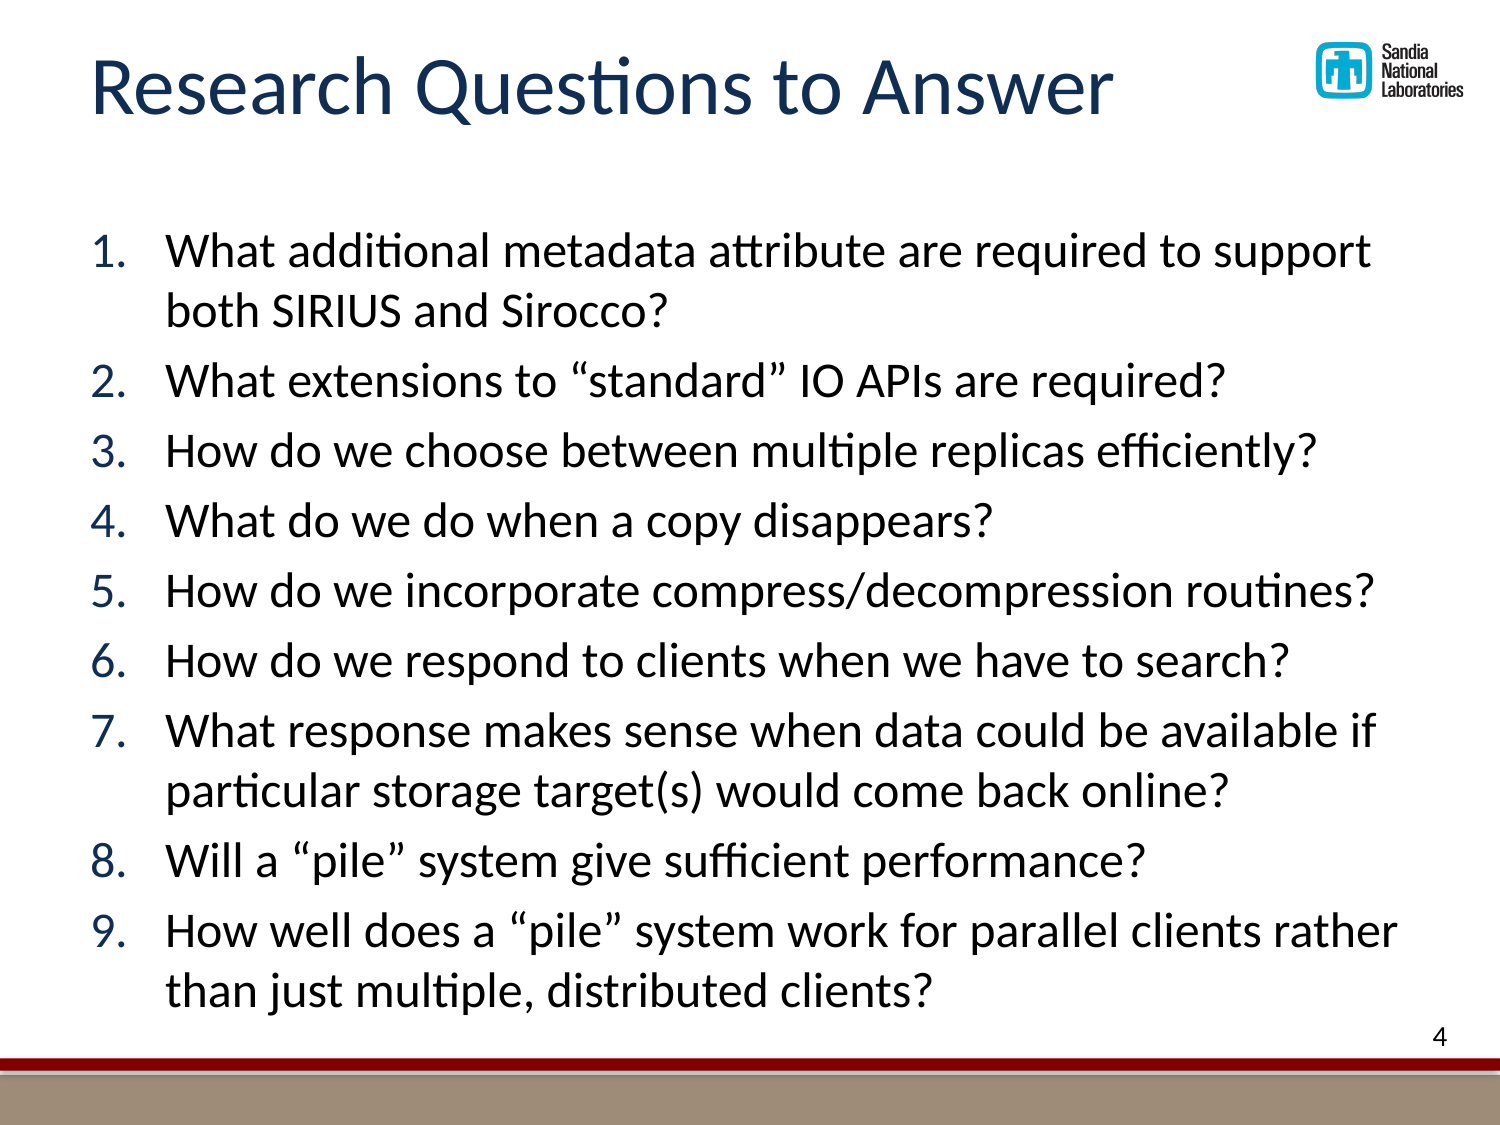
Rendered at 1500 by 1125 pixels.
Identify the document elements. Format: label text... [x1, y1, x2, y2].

title Research Questions to Answer [74, 0, 1426, 163]
picture [1426, 37, 1467, 105]
slide_number 4 [1362, 1009, 1463, 1072]
list What additional metadata attribute are required to support both SIRIUS and Sirocco? What extensions to “standard” IO APIs are required? How do we choose between multiple replicas efficiently? What do we do when a copy disappears? How do we incorporate compress/decompression routines? How do we respond to clients when we have to search? What response makes sense when data could be available if particular storage target(s) would come back online? Will a “pile” system give sufficient performance? How well does a “pile” system work for parallel clients rather than just multiple, distributed clients? [74, 209, 1426, 1006]
